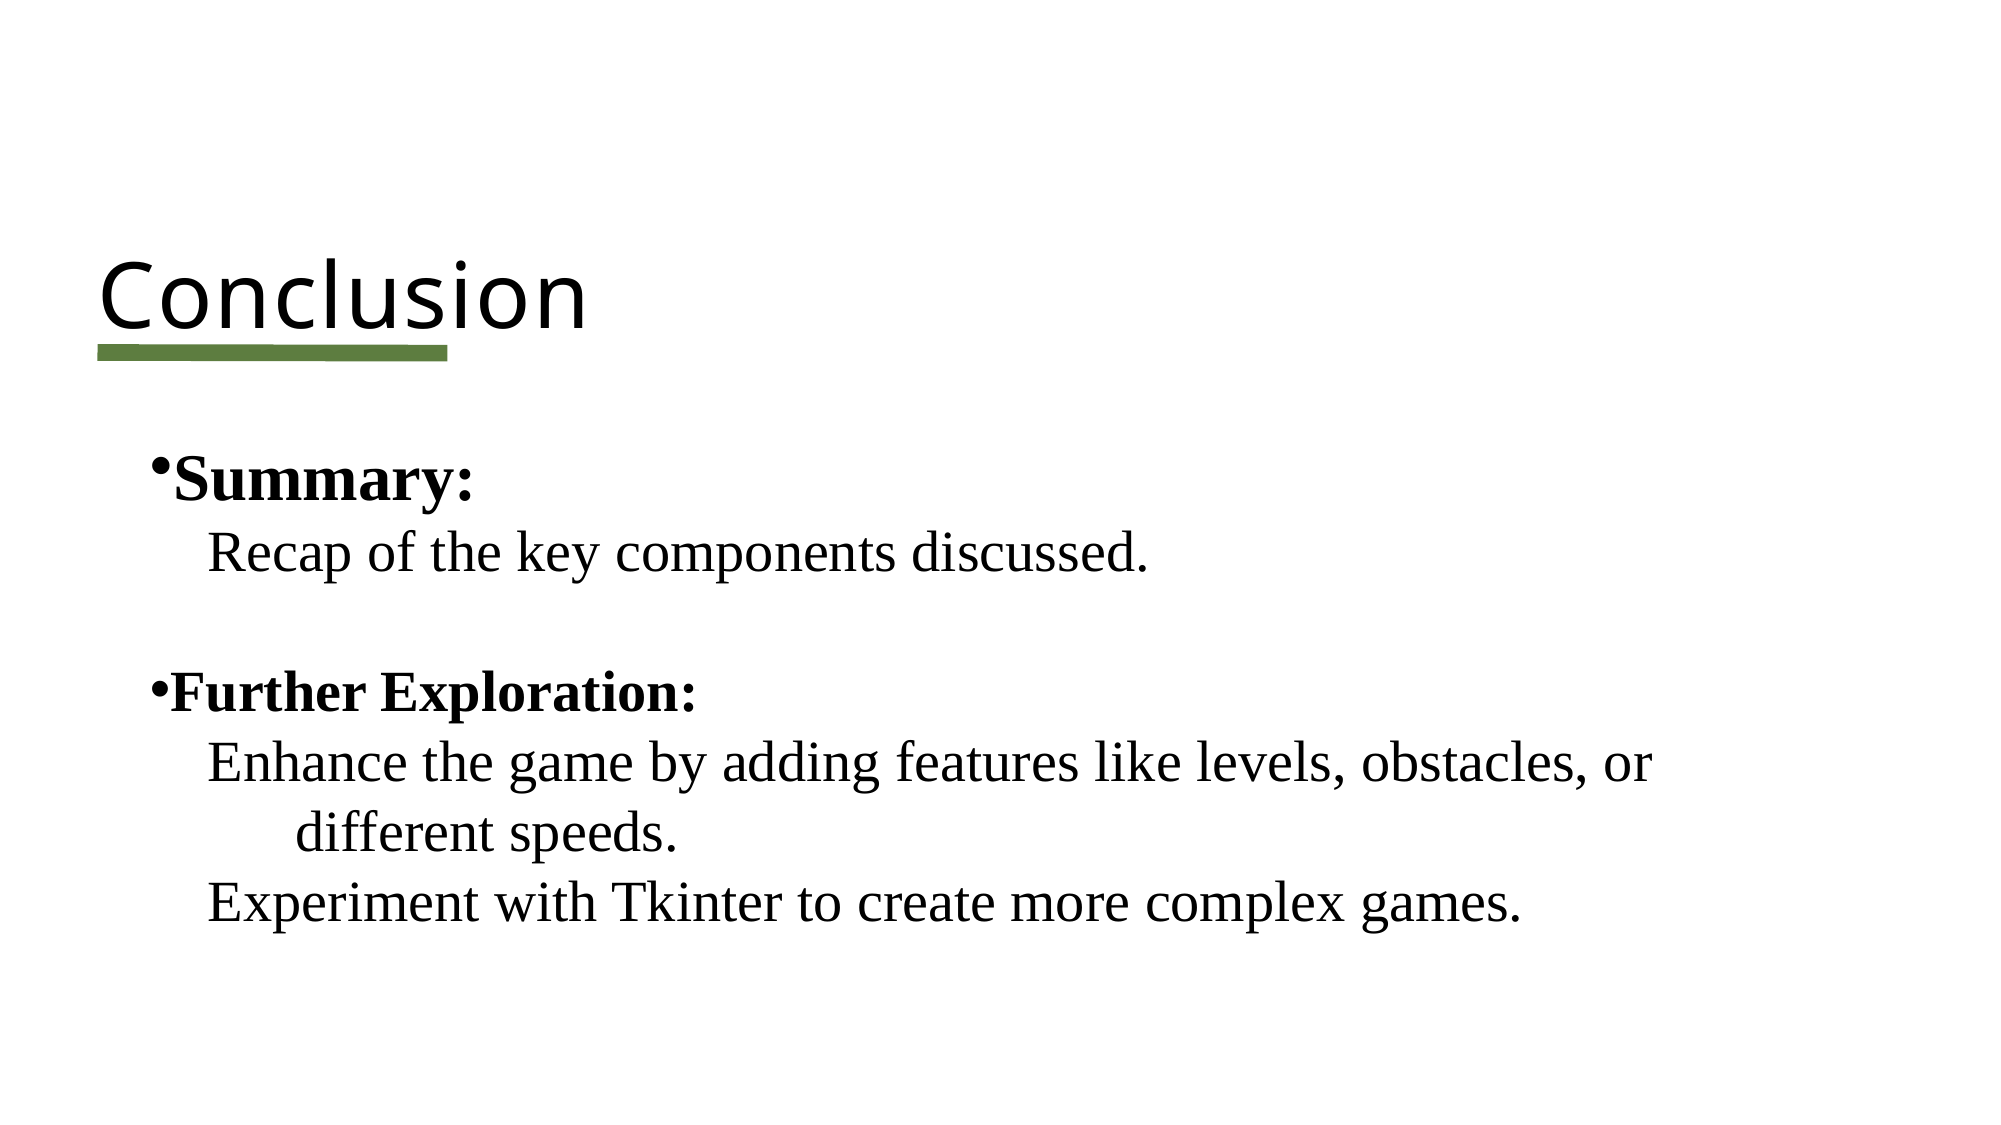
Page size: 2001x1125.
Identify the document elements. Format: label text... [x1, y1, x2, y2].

text_box Summary: Recap of the key components discussed. Further Exploration: Enhance the game by adding features like levels, obstacles, or different speeds. Experiment with Tkinter to create more complex games. [134, 425, 1822, 1031]
title Conclusion [97, 151, 1898, 347]
